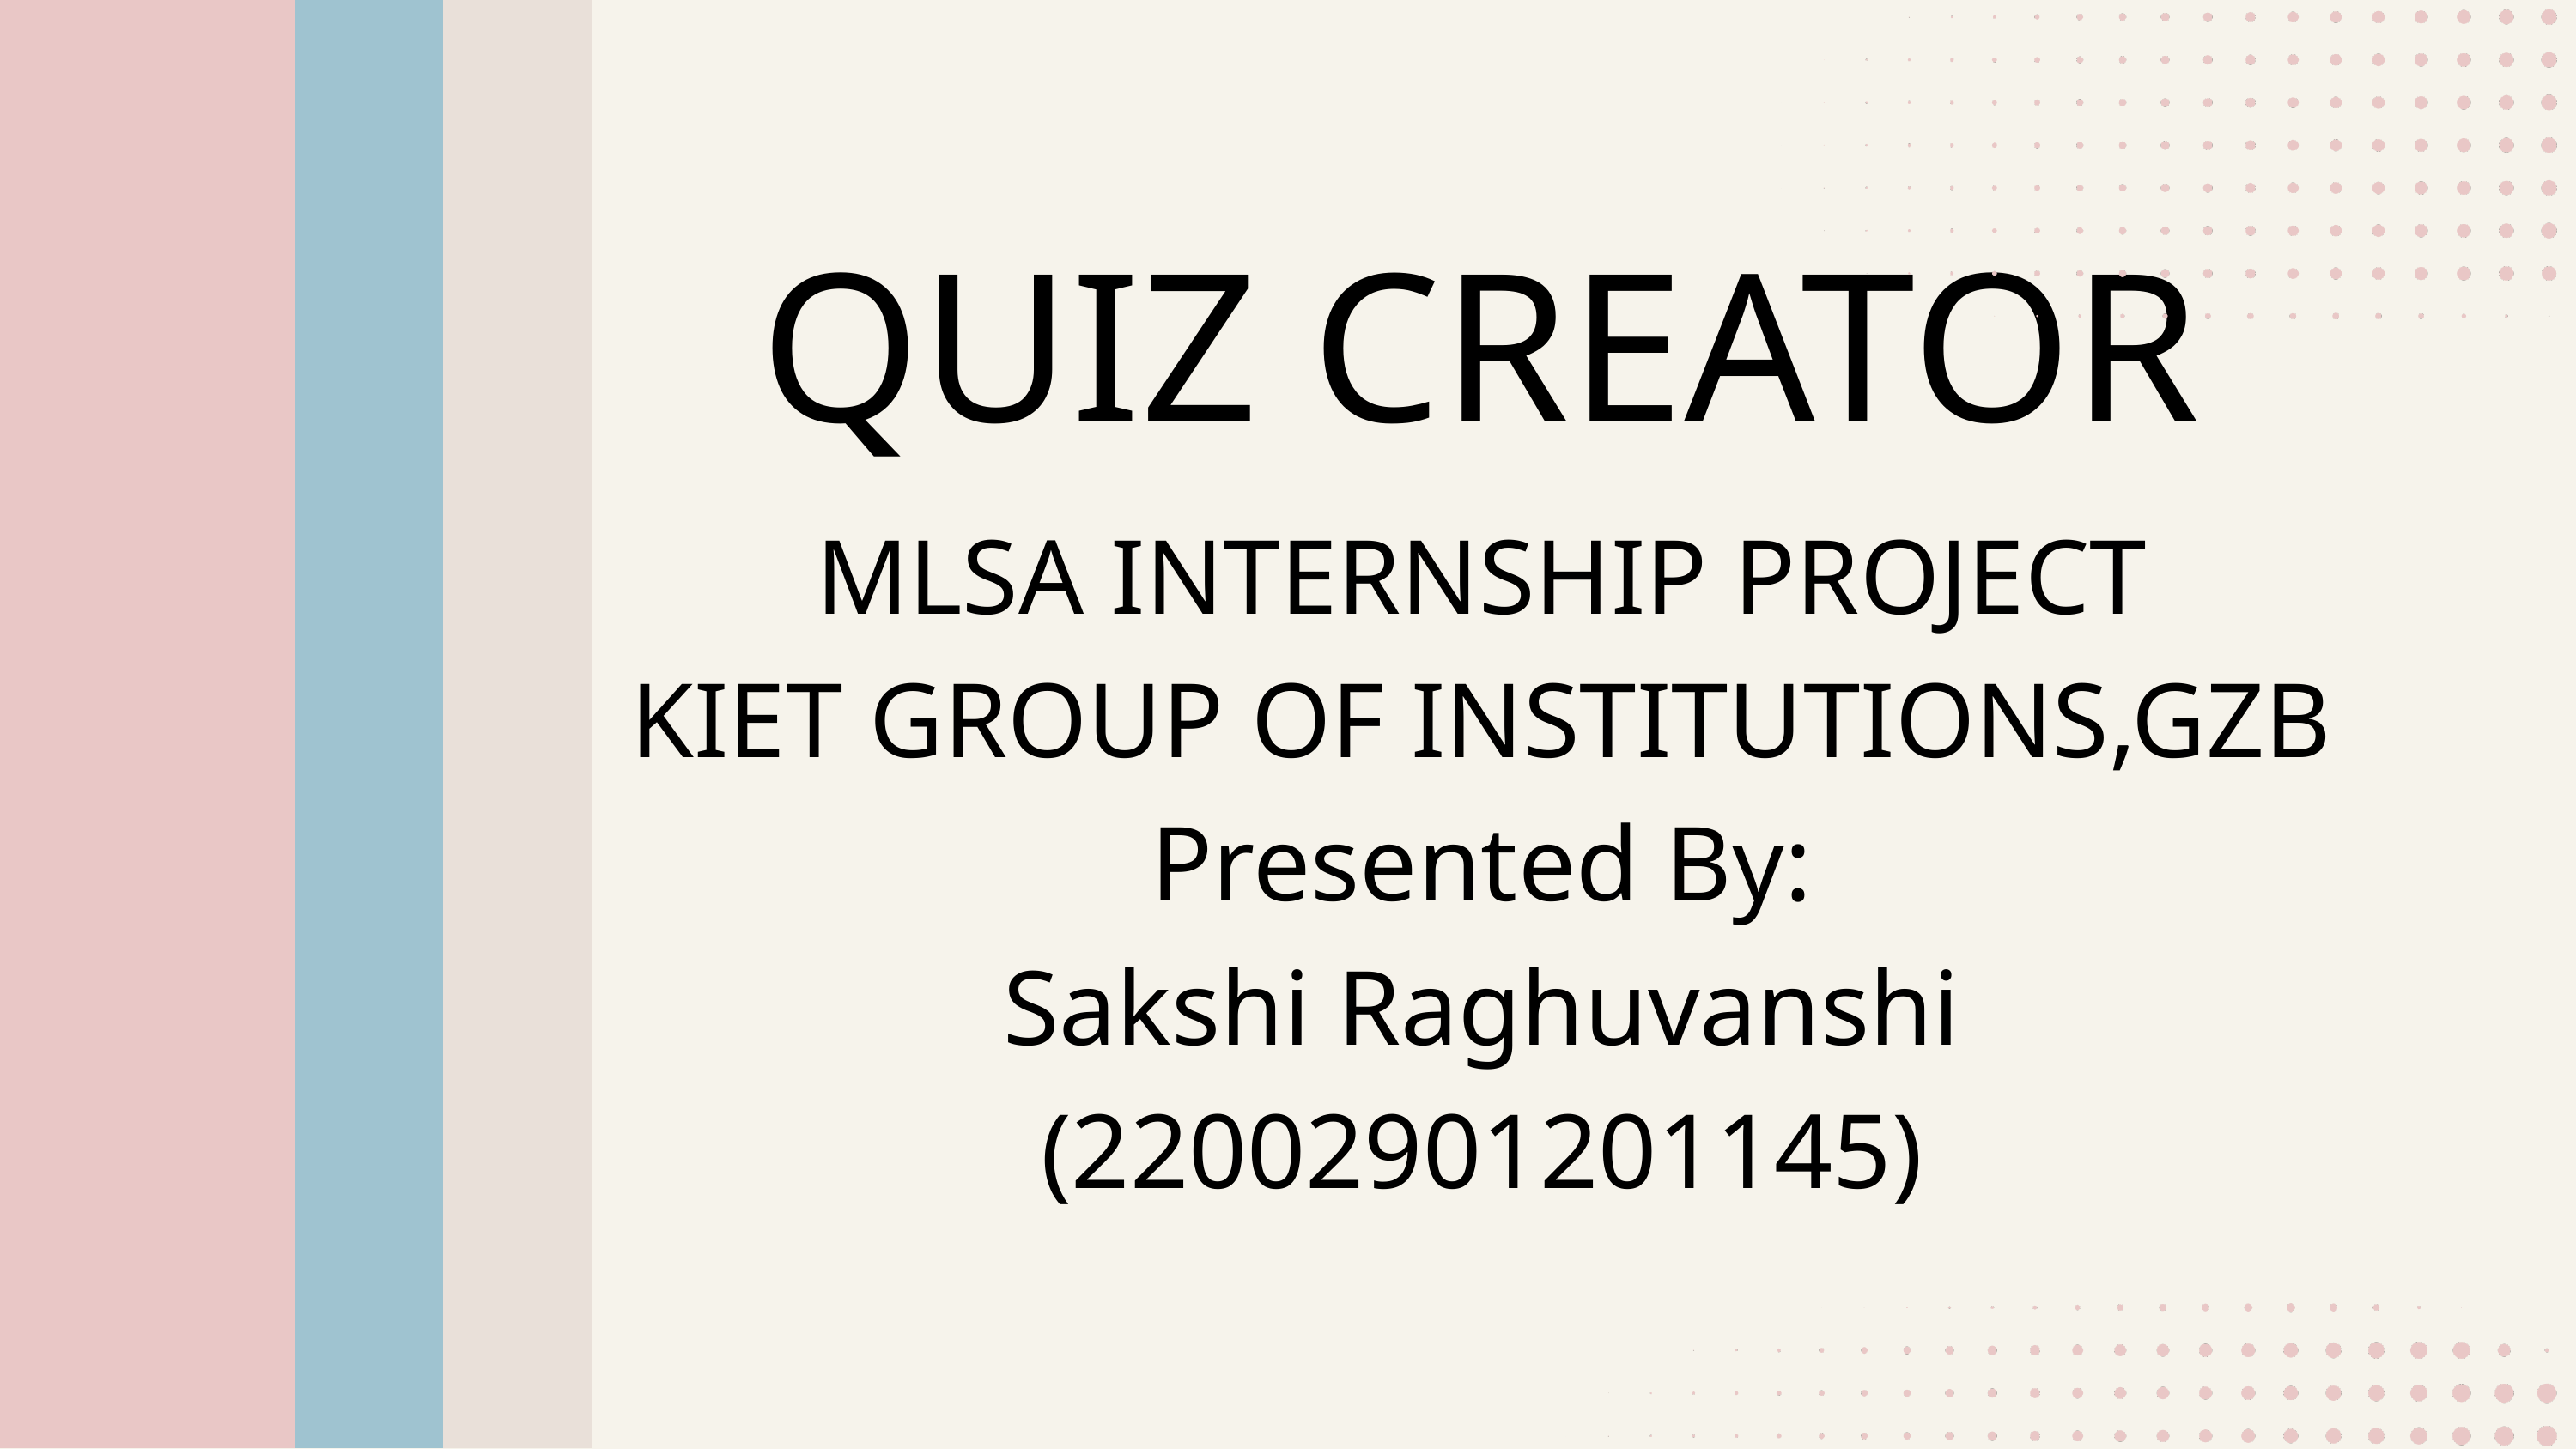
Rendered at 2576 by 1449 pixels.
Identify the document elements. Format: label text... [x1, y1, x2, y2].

text_box QUIZ CREATOR [599, 263, 2499, 464]
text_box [0, 0, 593, 1449]
text_box MLSA INTERNSHIP PROJECT KIET GROUP OF INSTITUTIONS,GZB Presented By: Sakshi Raghuvanshi (22002901201145) [599, 491, 2372, 1353]
text_box [1781, 0, 2576, 319]
text_box [1565, 1303, 2576, 1449]
